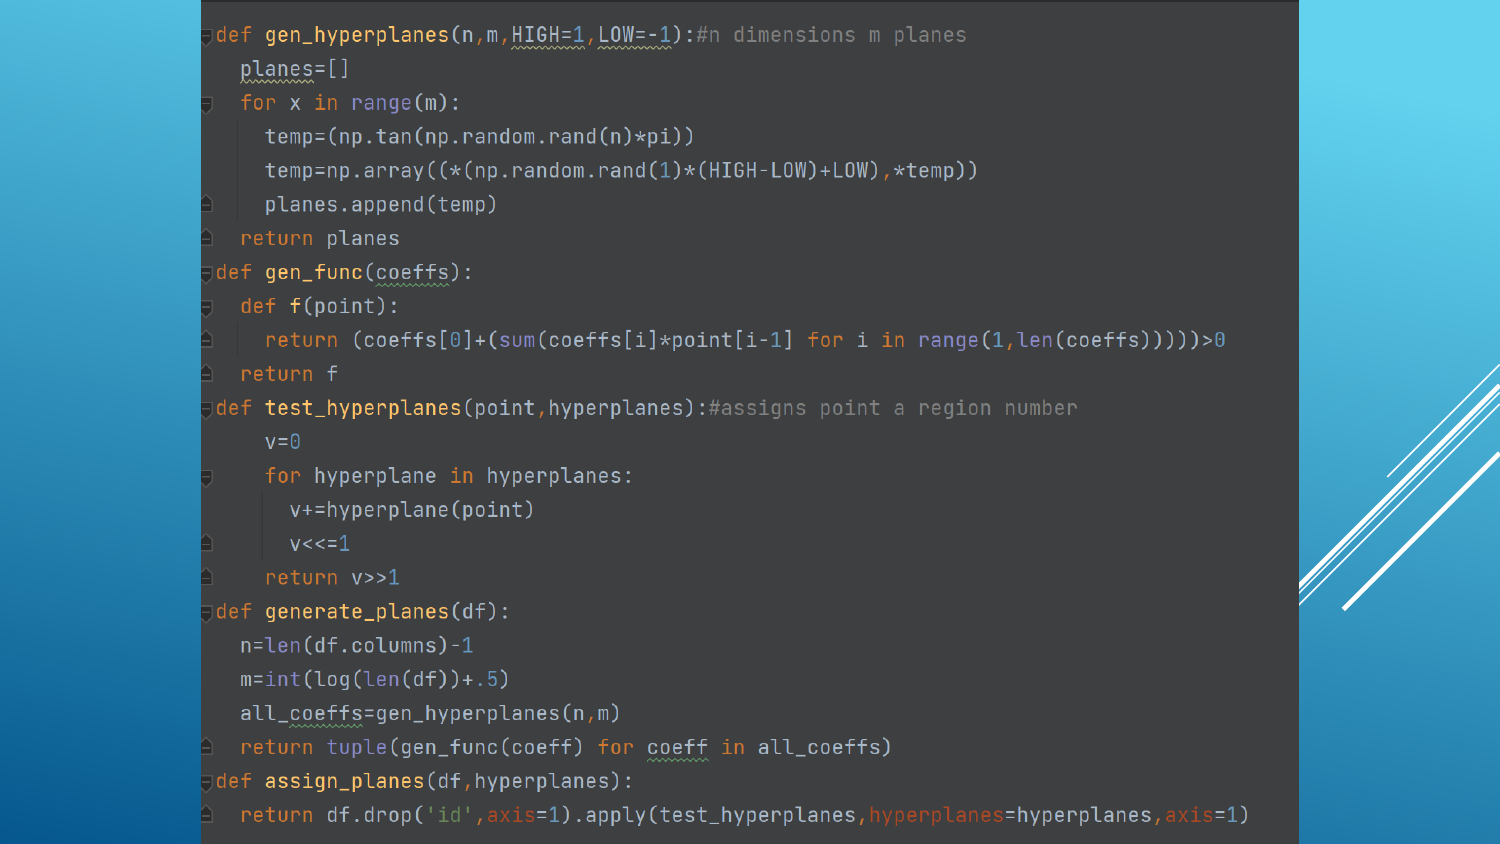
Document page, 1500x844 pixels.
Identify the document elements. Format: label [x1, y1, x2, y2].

picture [201, 0, 1299, 844]
